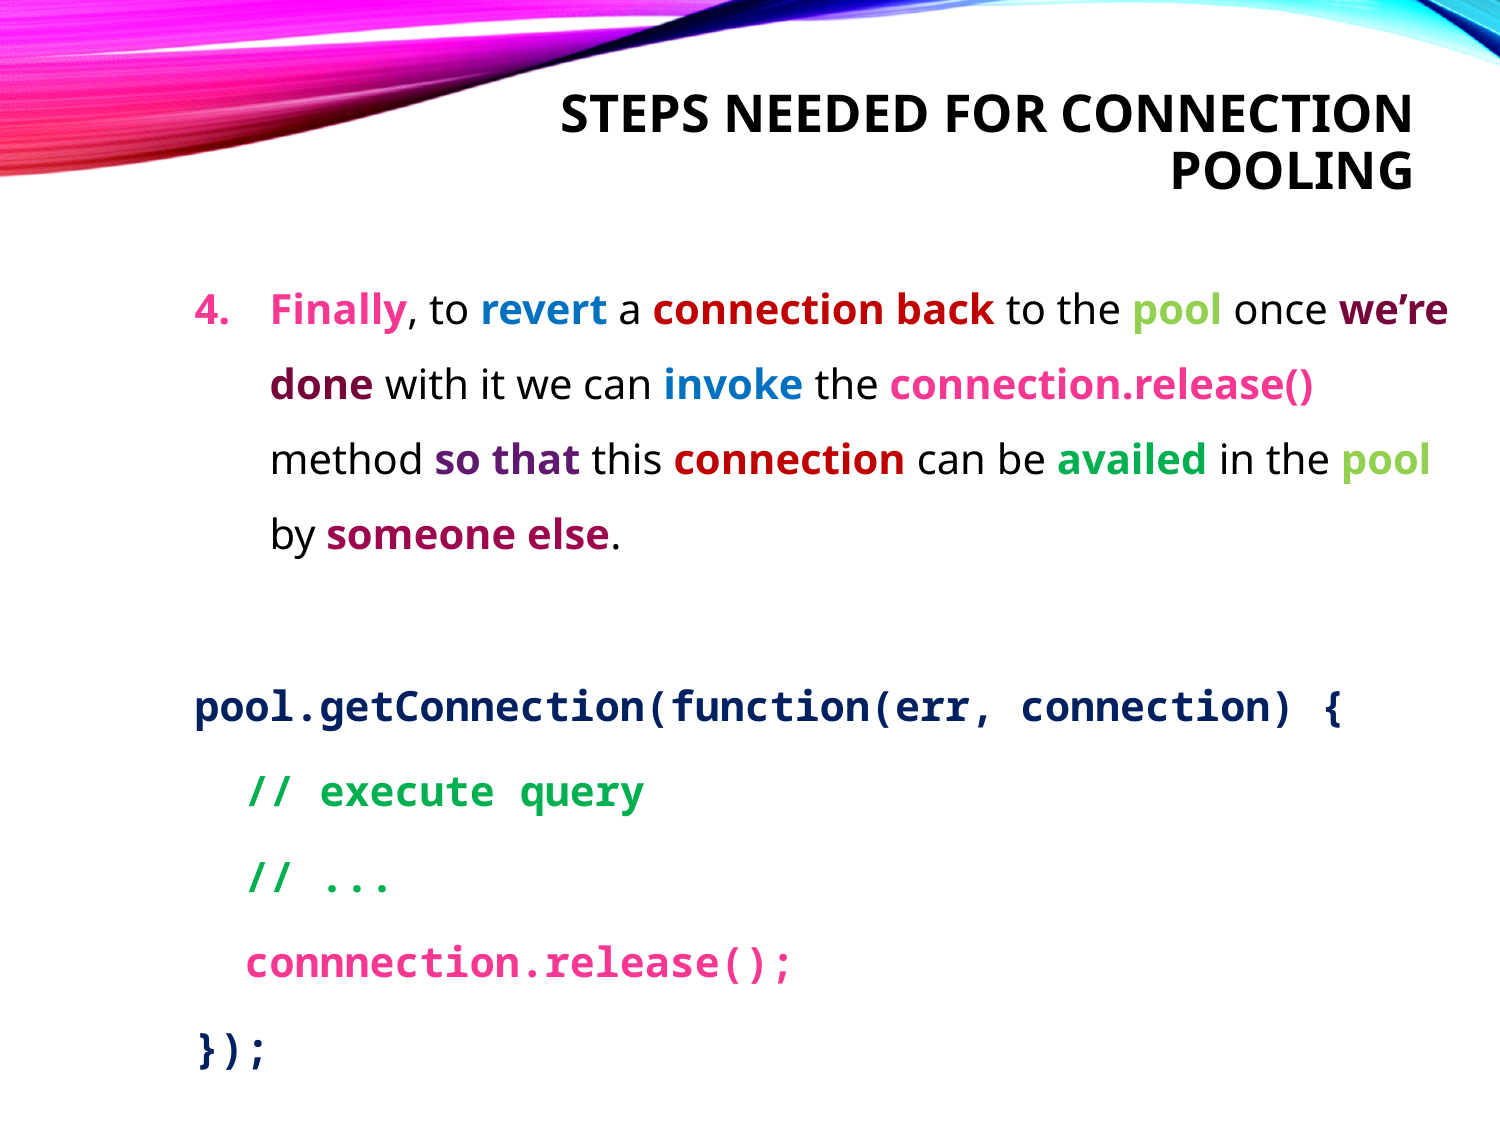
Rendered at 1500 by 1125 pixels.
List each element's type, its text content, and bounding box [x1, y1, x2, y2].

title Steps needed for connection pooling [383, 38, 1431, 250]
picture [0, 0, 1500, 178]
list Finally, to revert a connection back to the pool once we’re done with it we can invoke the connection.release() method so that this connection can be availed in the pool by someone else. pool.getConnection(function(err, connection) { // execute query // ... connnection.release(); }); [29, 250, 1475, 1111]
